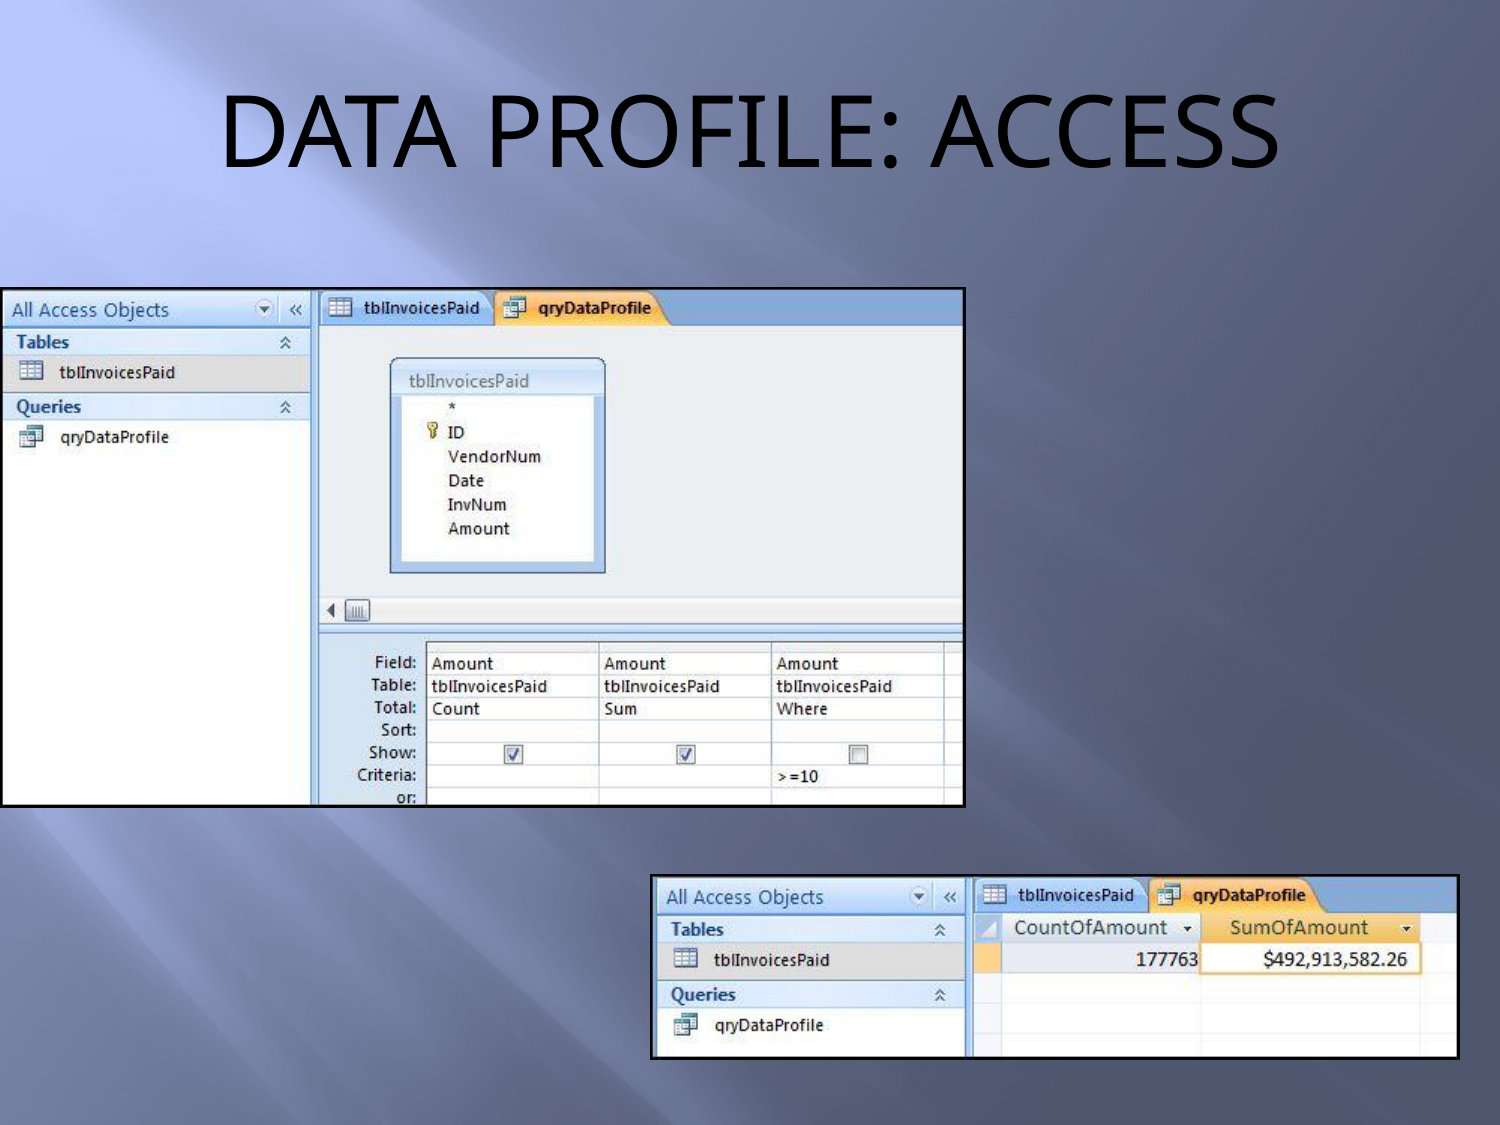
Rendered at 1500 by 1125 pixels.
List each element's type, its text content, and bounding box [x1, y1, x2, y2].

picture [649, 874, 1461, 1060]
title data profile: access [162, 62, 1338, 188]
picture [0, 287, 967, 809]
